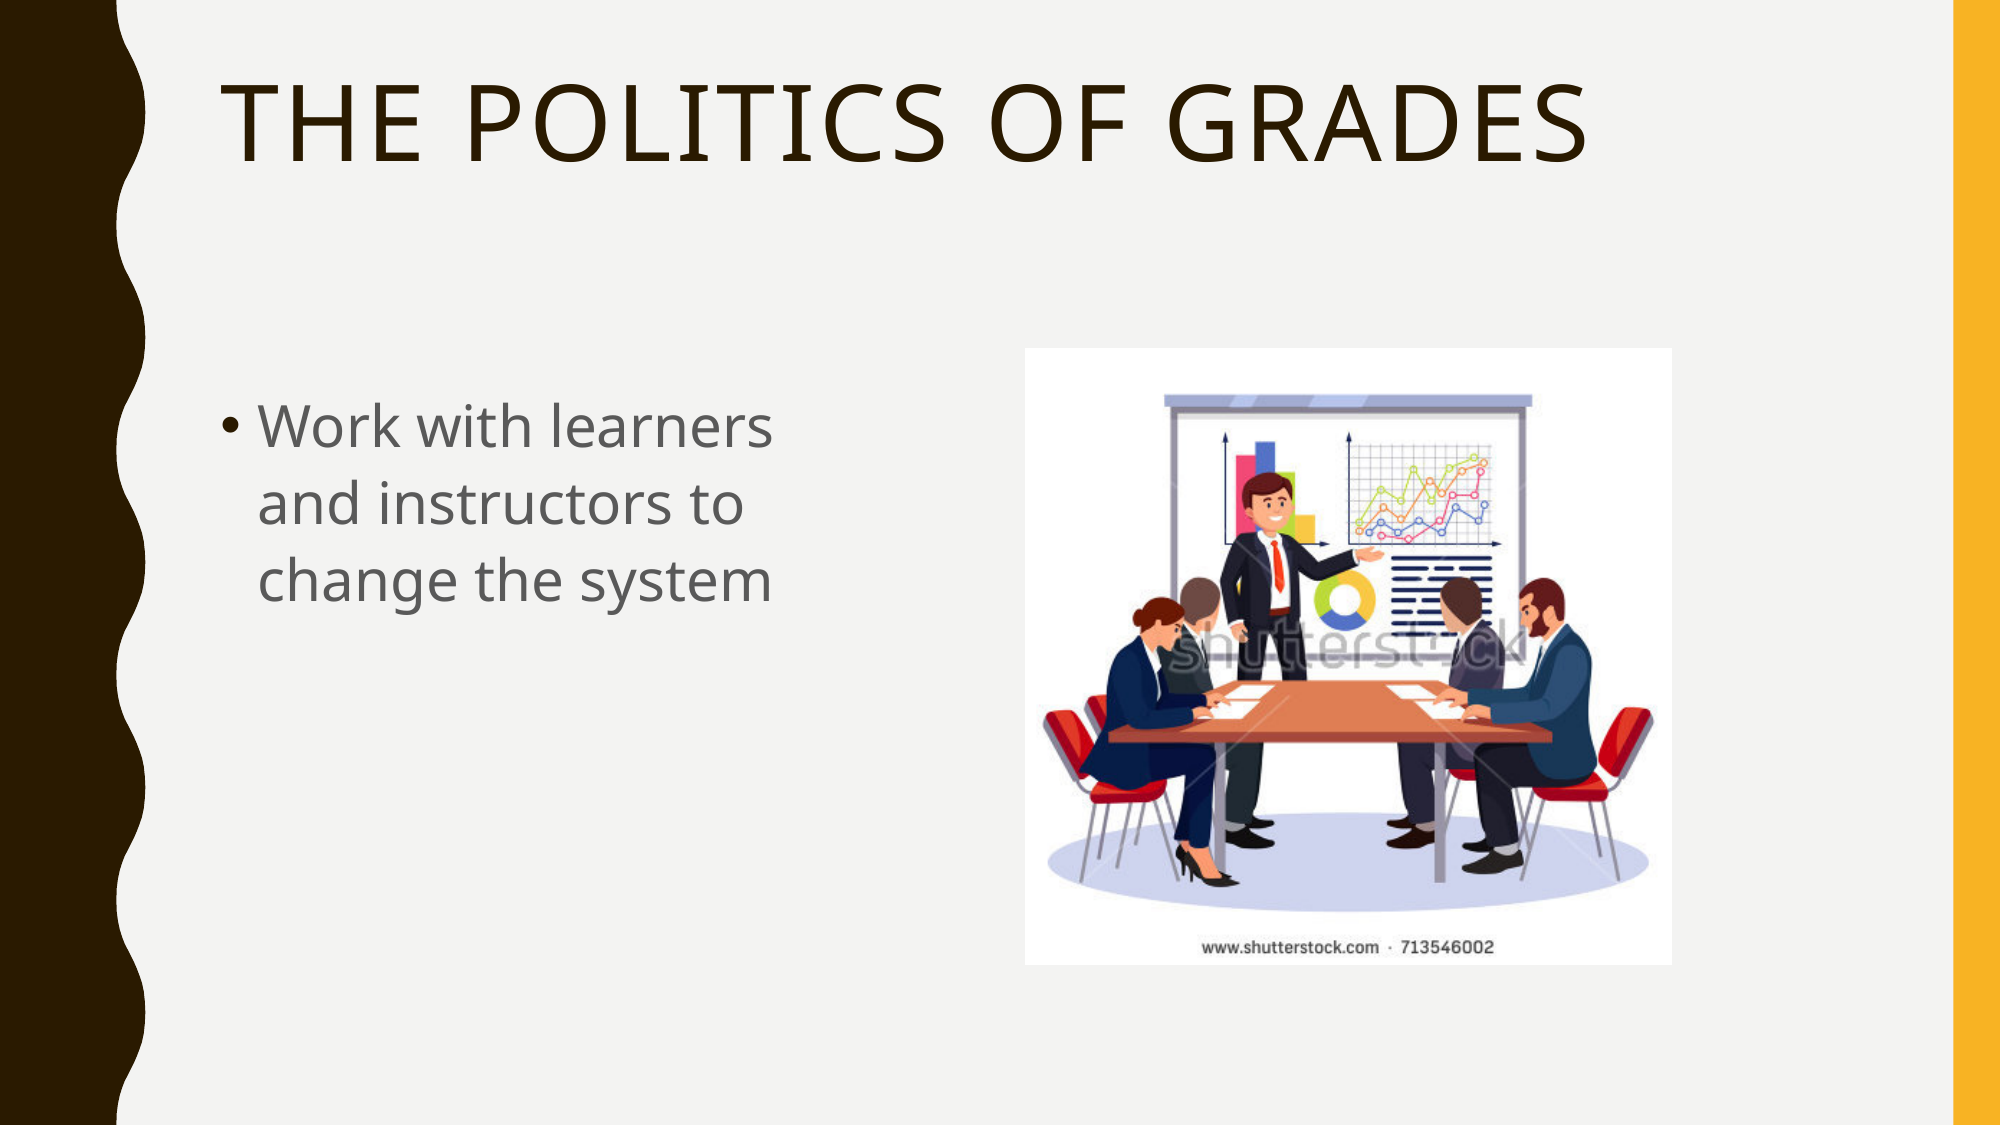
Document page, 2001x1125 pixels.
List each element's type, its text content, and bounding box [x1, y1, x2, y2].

list Work with learners and instructors to change the system [205, 375, 896, 965]
title The Politics of Grades [205, 62, 1875, 308]
picture [1025, 348, 1672, 965]
